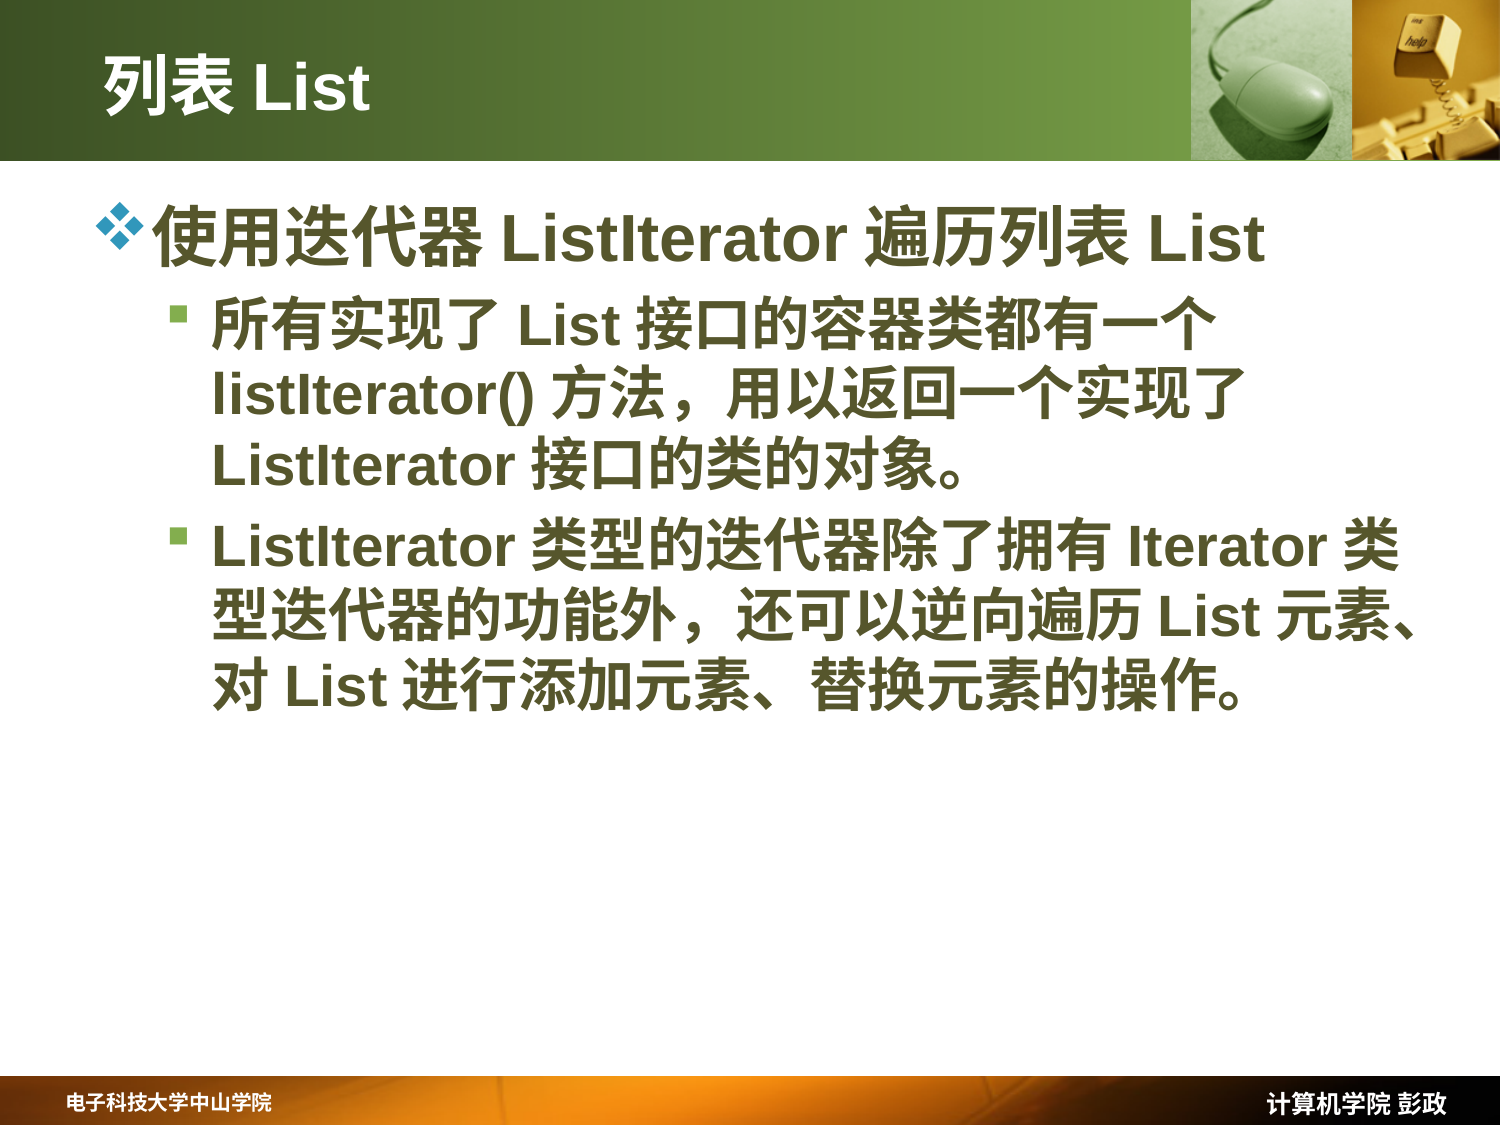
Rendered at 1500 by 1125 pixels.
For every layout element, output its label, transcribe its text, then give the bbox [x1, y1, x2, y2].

footer 计算机学院 彭政 [1012, 1081, 1463, 1125]
list 使用迭代器ListIterator遍历列表List 所有实现了List接口的容器类都有一个listIterator()方法，用以返回一个实现了ListIterator接口的类的对象。 ListIterator类型的迭代器除了拥有Iterator类型迭代器的功能外，还可以逆向遍历List元素、对List进行添加元素、替换元素的操作。 [75, 187, 1425, 1050]
picture [0, 1076, 1500, 1125]
title 列表List [87, 37, 1175, 130]
slide_number 电子科技大学中山学院 [50, 1082, 500, 1125]
picture [1191, 0, 1500, 160]
